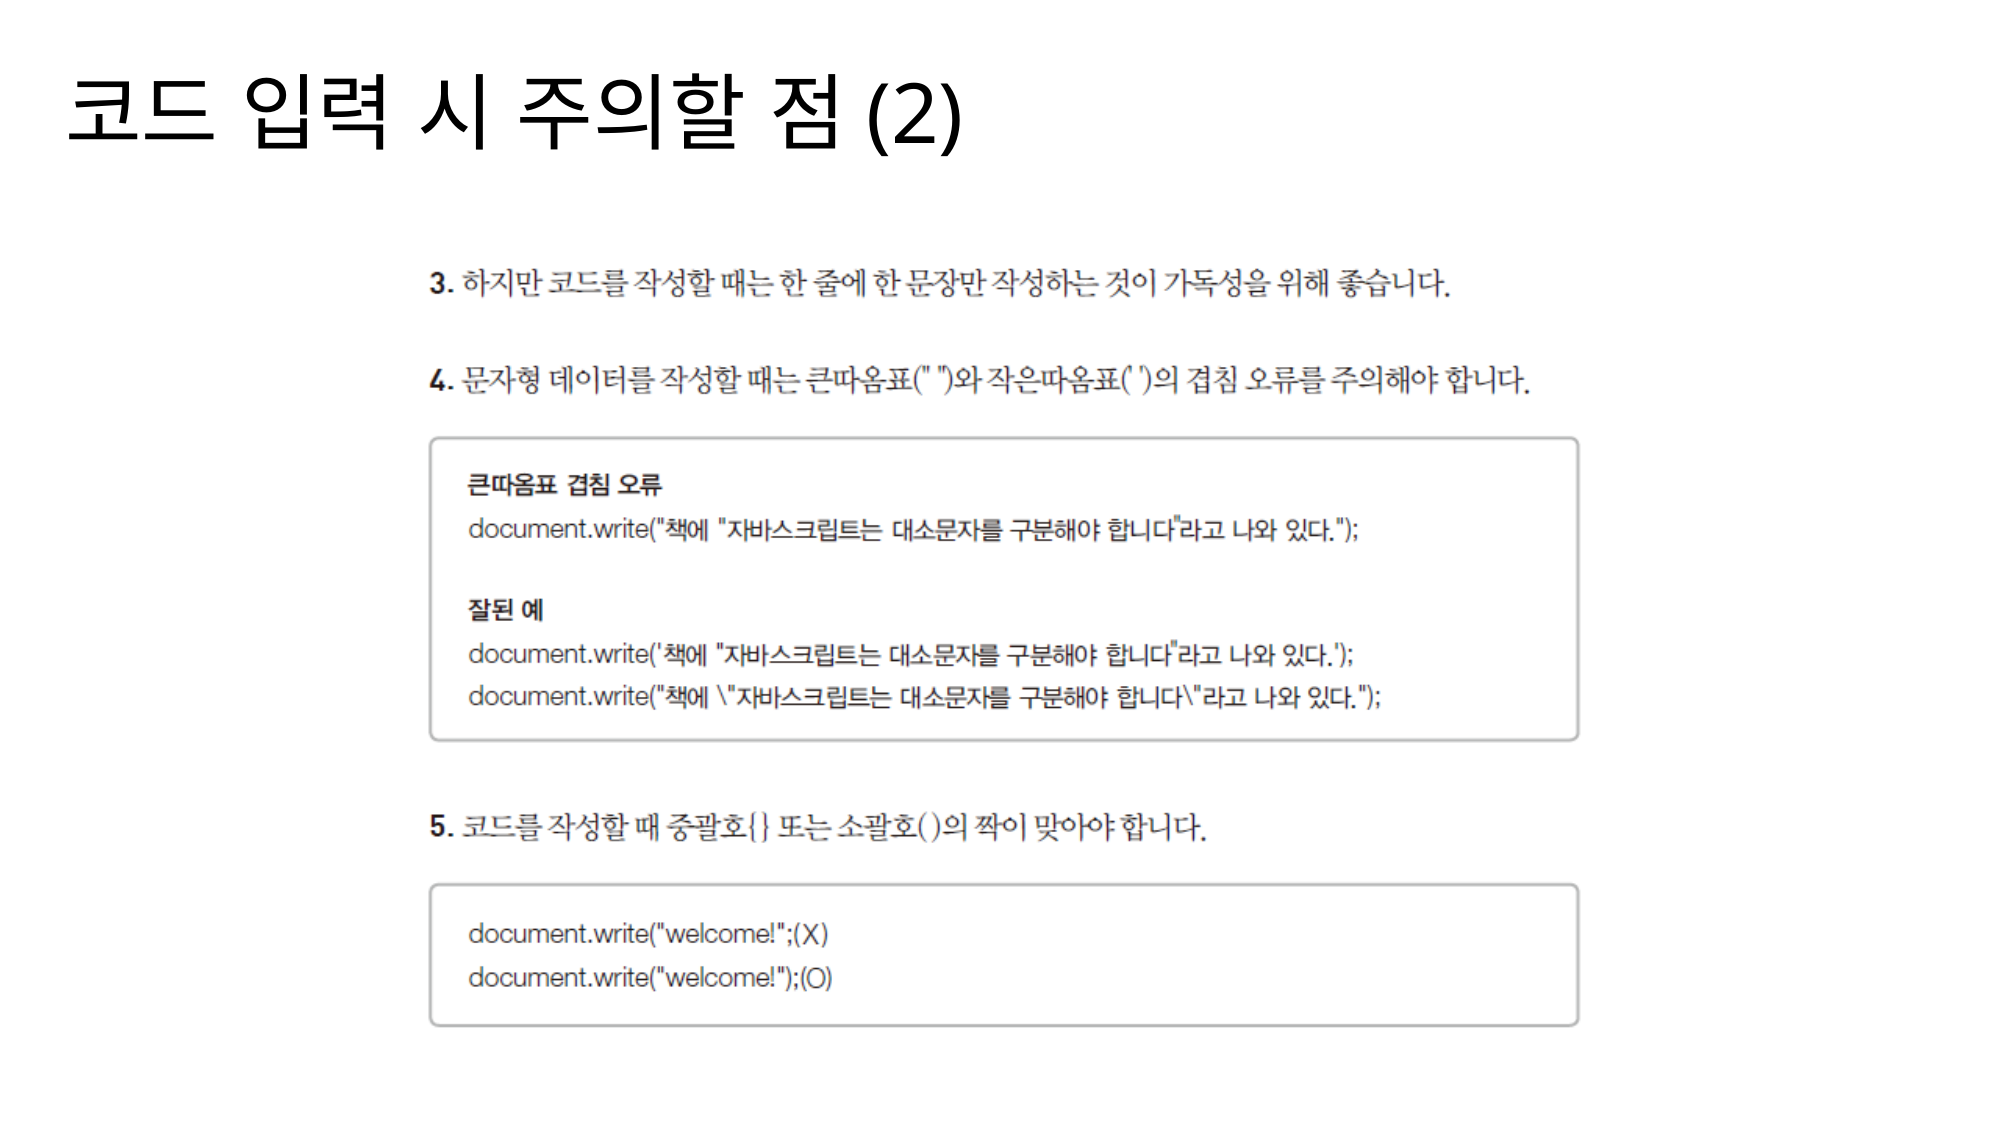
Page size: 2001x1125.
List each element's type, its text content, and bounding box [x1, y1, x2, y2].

text_box 코드 입력 시 주의할 점(2) [50, 52, 1726, 168]
picture [410, 255, 1590, 1040]
